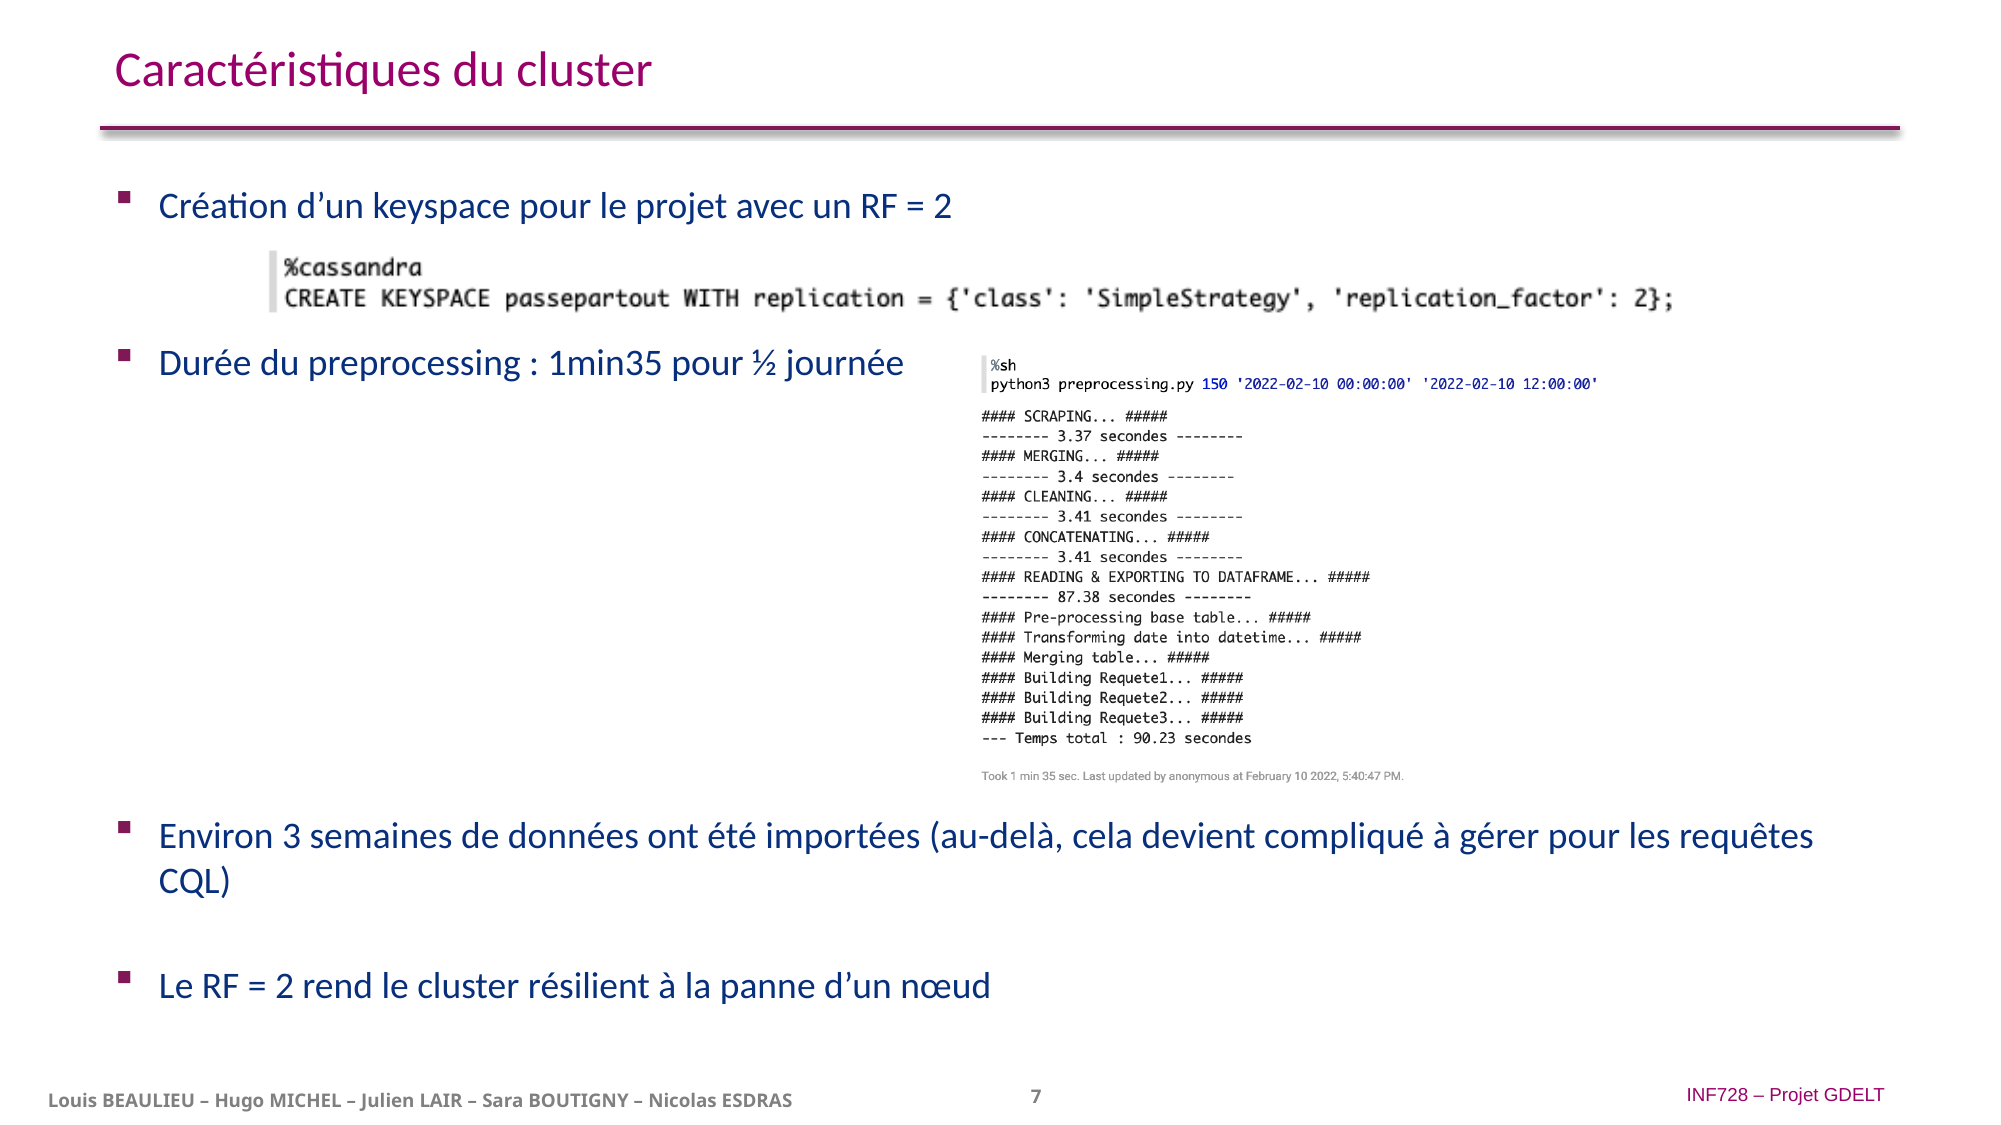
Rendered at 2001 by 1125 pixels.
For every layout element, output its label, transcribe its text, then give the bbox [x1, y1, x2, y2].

title Caractéristiques du cluster [99, 14, 1900, 120]
list Création d’un keyspace pour le projet avec un RF = 2 Durée du preprocessing : 1min35 pour ½ journée Environ 3 semaines de données ont été importées (au-delà, cela devient compliqué à gérer pour les requêtes CQL) Le RF = 2 rend le cluster résilient à la panne d’un nœud [99, 173, 1900, 1033]
picture [261, 228, 1691, 332]
picture [972, 345, 1611, 794]
